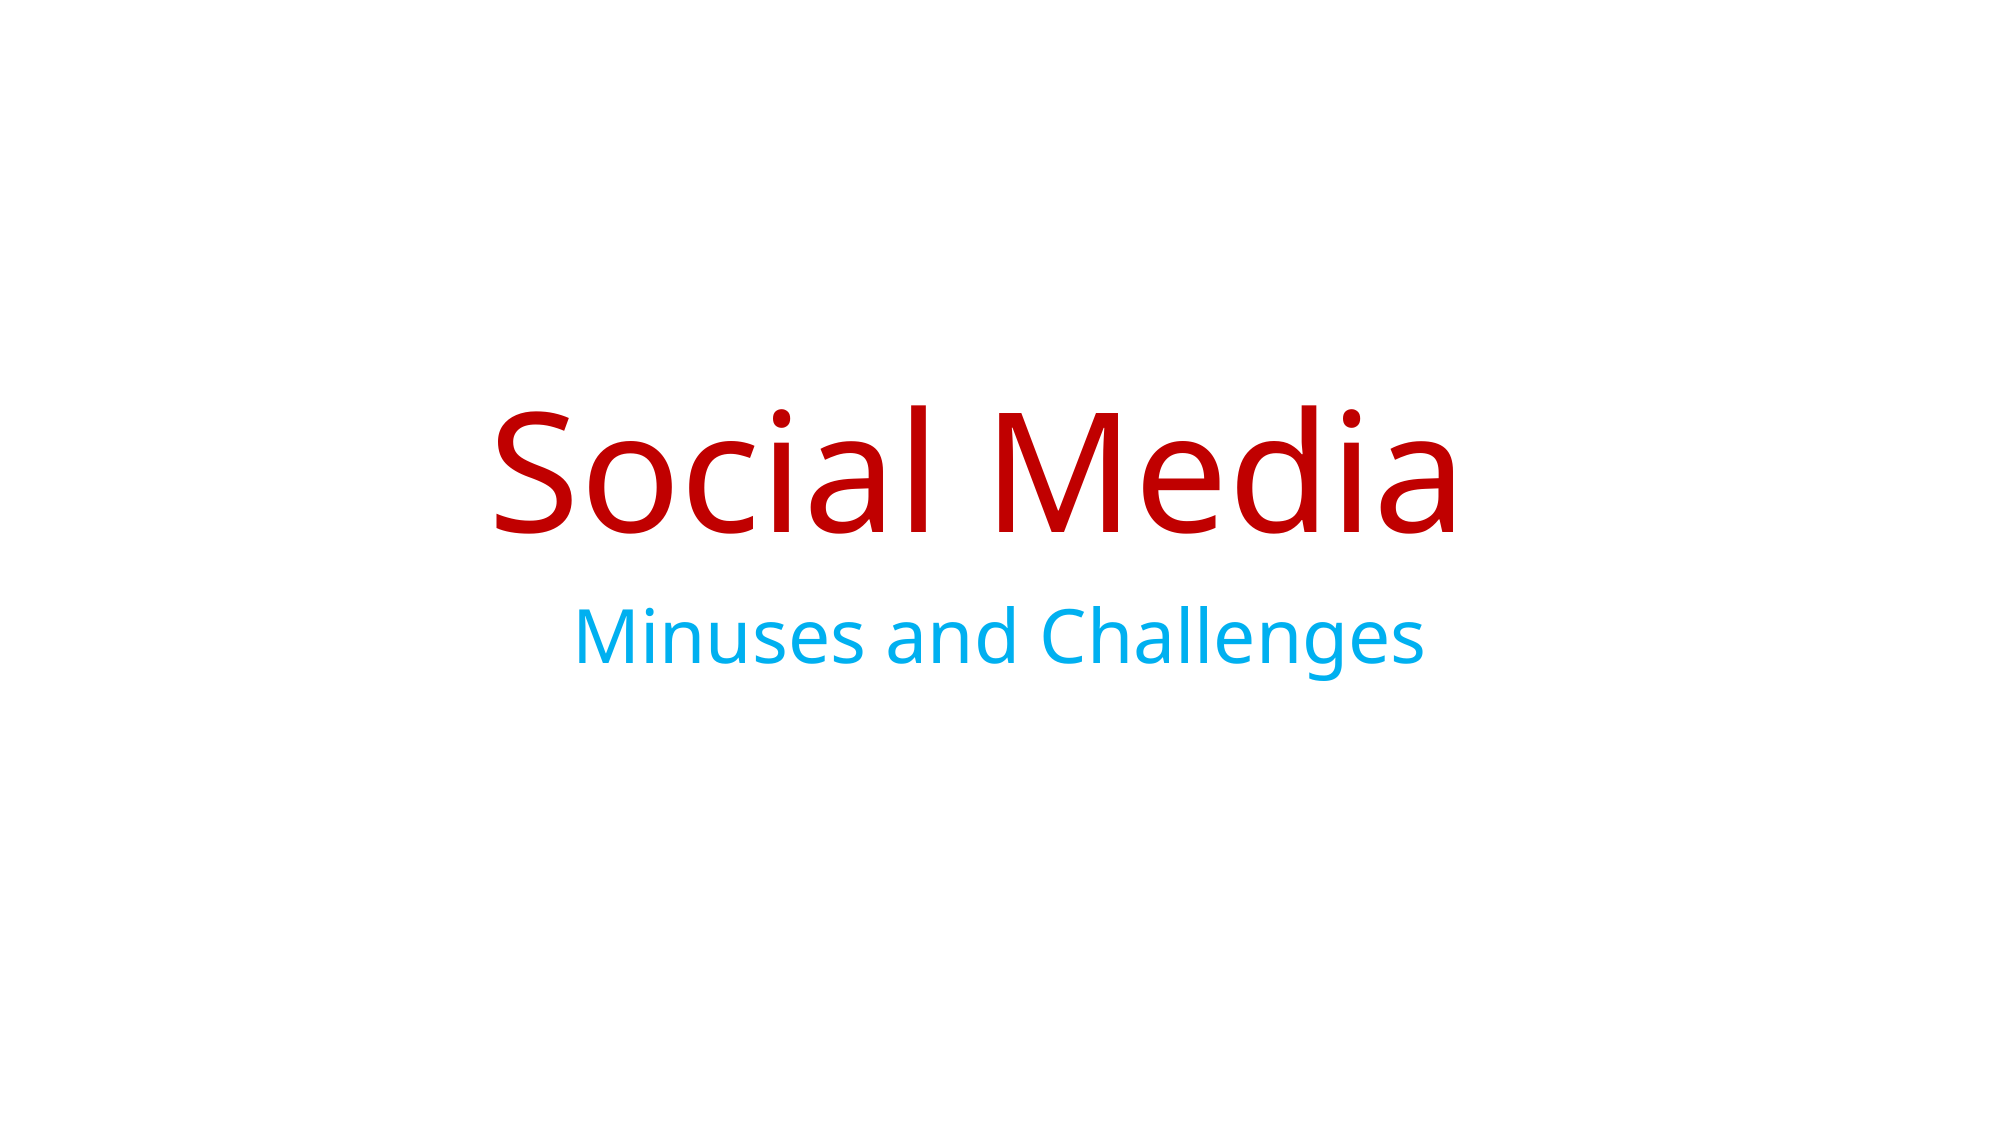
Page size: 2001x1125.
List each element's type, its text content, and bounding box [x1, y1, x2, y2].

title Social Media [249, 184, 1750, 576]
subtitle Minuses and Challenges [249, 590, 1750, 863]
